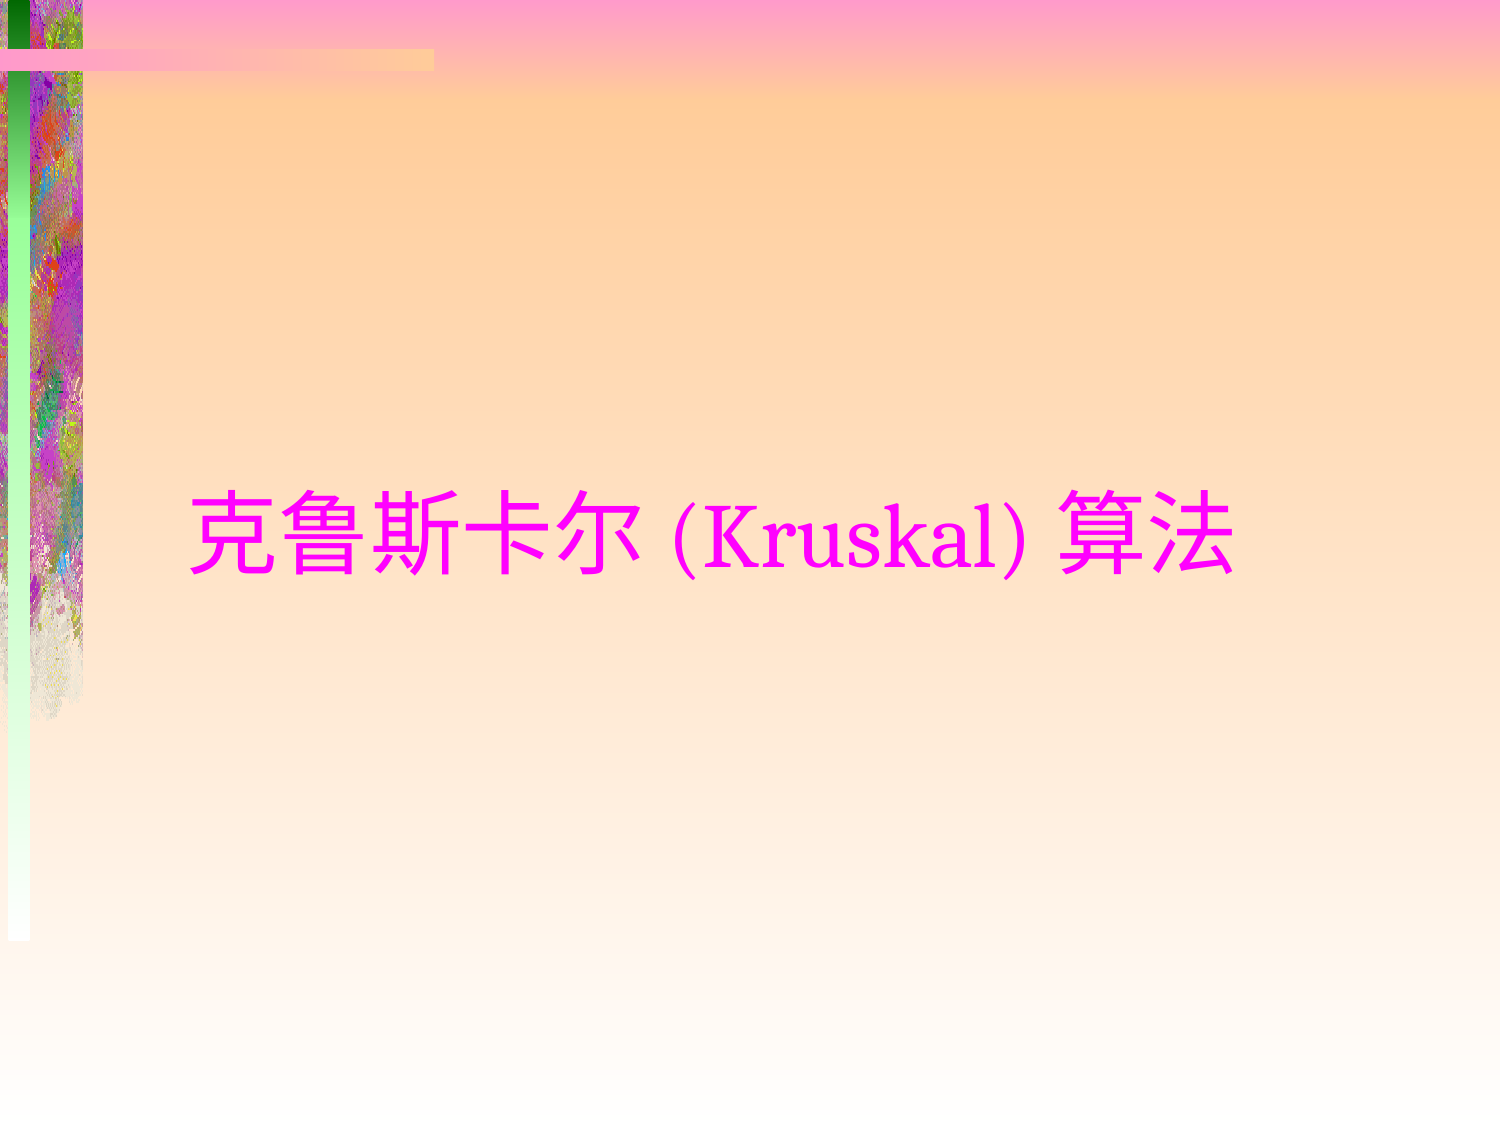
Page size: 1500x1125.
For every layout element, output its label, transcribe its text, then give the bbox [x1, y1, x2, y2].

picture [29, 71, 83, 821]
picture [0, 0, 9, 50]
title 克鲁斯卡尔(Kruskal)算法 [171, 463, 1447, 599]
picture [29, 0, 83, 50]
picture [0, 71, 9, 821]
